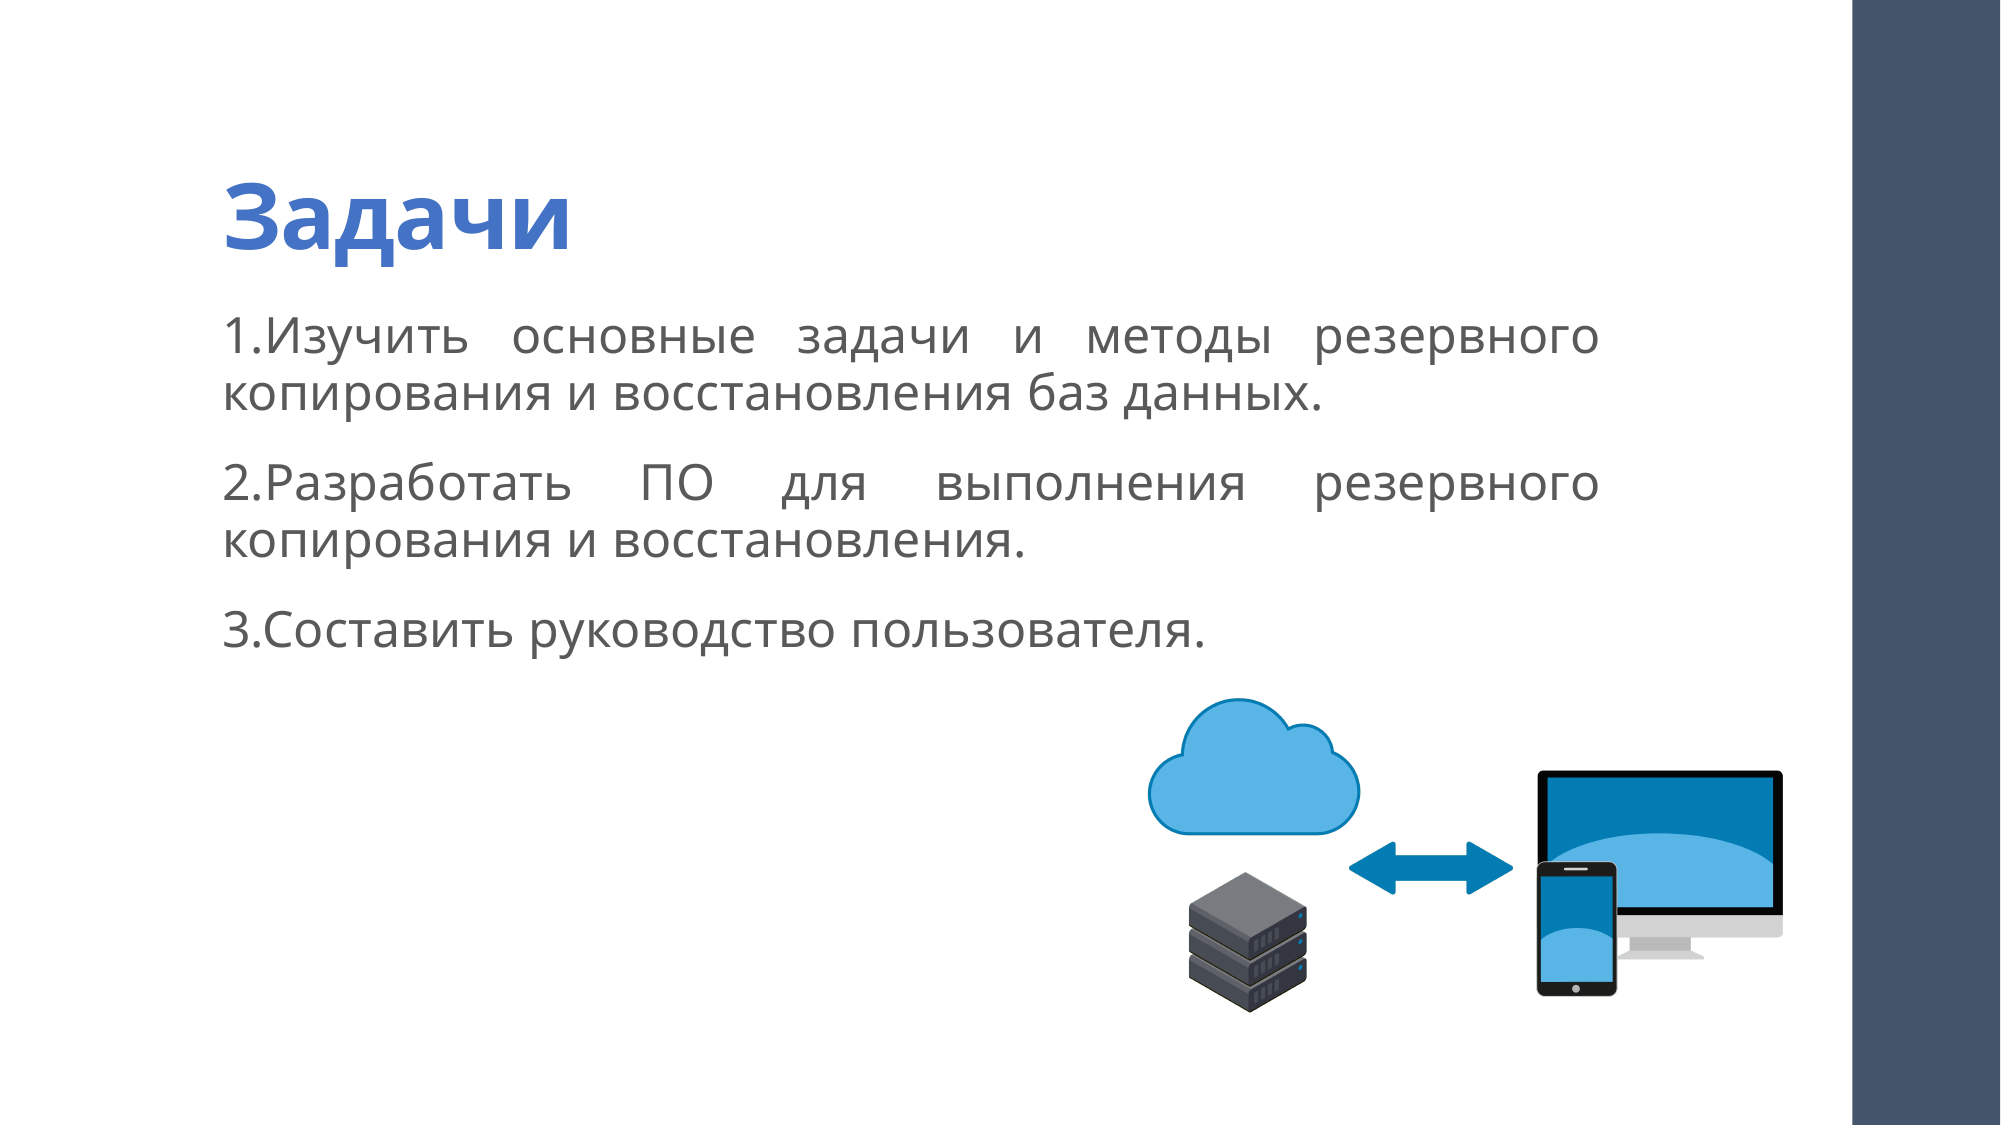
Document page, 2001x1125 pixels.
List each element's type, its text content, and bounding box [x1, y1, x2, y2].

list 1.Изучить основные задачи и методы резервного копирования и восстановления баз данных. 2.Разработать ПО для выполнения резервного копирования и восстановления. 3.Составить руководство пользователя. [206, 299, 1617, 1014]
picture [1107, 587, 1825, 1125]
text_box [975, 537, 1025, 588]
title Задачи [206, 43, 1797, 278]
